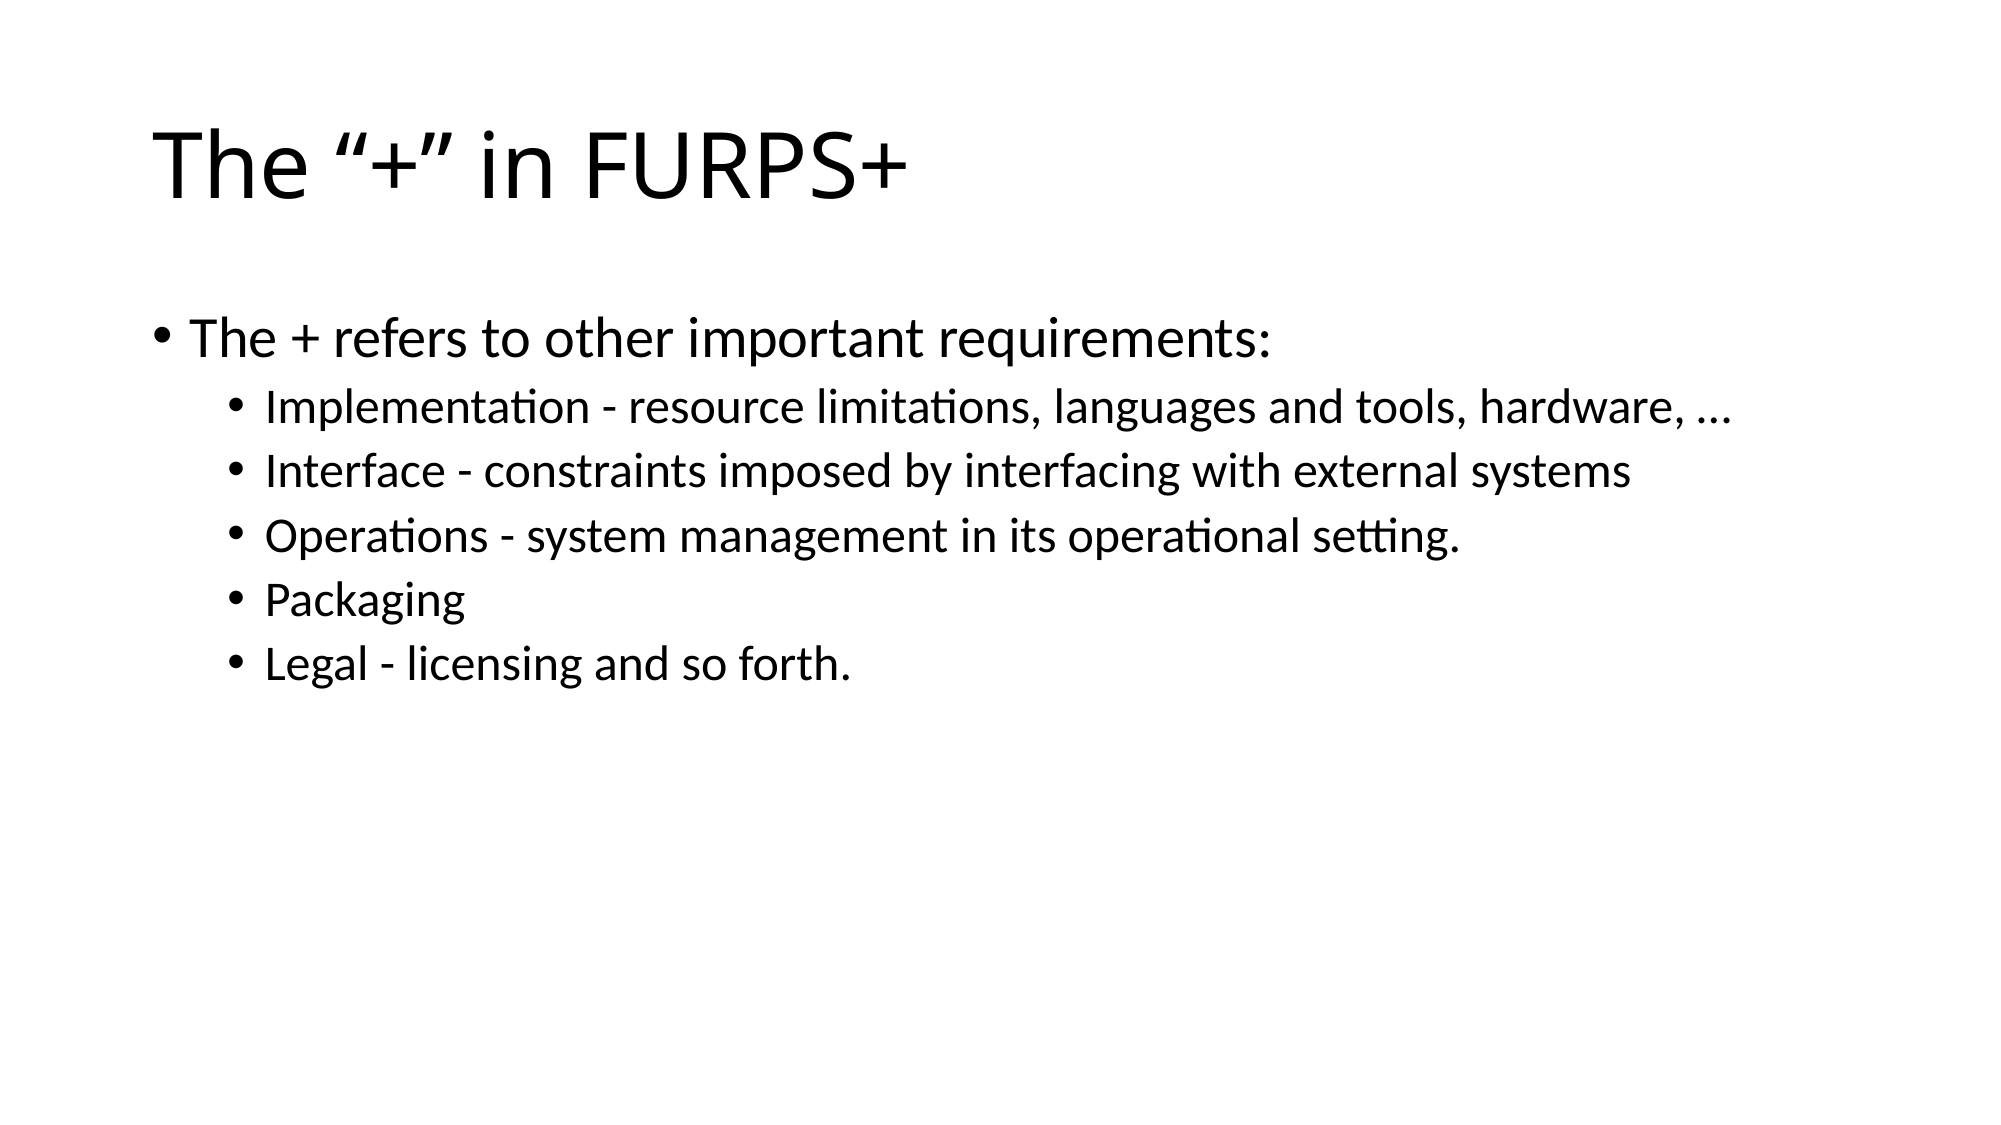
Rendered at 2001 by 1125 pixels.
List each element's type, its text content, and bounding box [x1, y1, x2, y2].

text_box The “+” in FURPS+ [137, 59, 1863, 278]
text_box The + refers to other important requirements: Implementation - resource limitations, languages and tools, hardware, … Interface - constraints imposed by interfacing with external systems Operations - system management in its operational setting. Packaging Legal - licensing and so forth. [137, 299, 1863, 1014]
